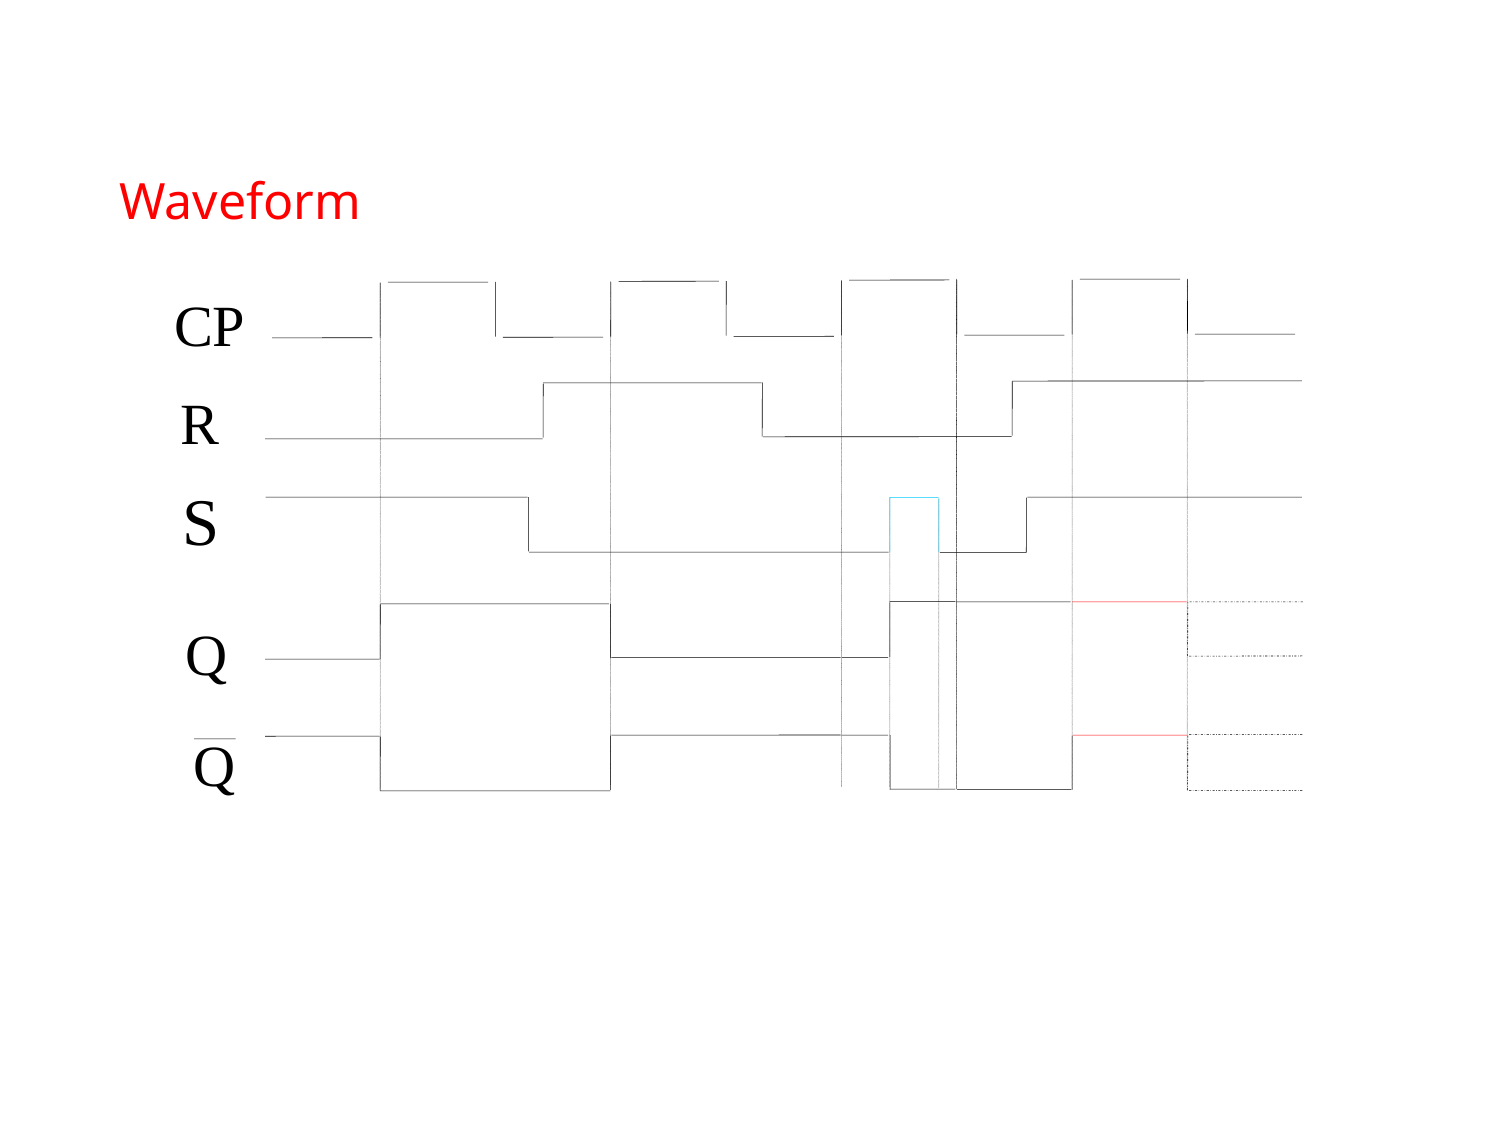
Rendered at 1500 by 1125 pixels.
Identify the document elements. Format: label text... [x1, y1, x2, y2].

text_box S [167, 471, 256, 556]
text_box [264, 278, 1303, 339]
text_box R [165, 379, 254, 465]
text_box CP [159, 280, 279, 366]
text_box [170, 609, 267, 819]
text_box Waveform [104, 162, 377, 238]
